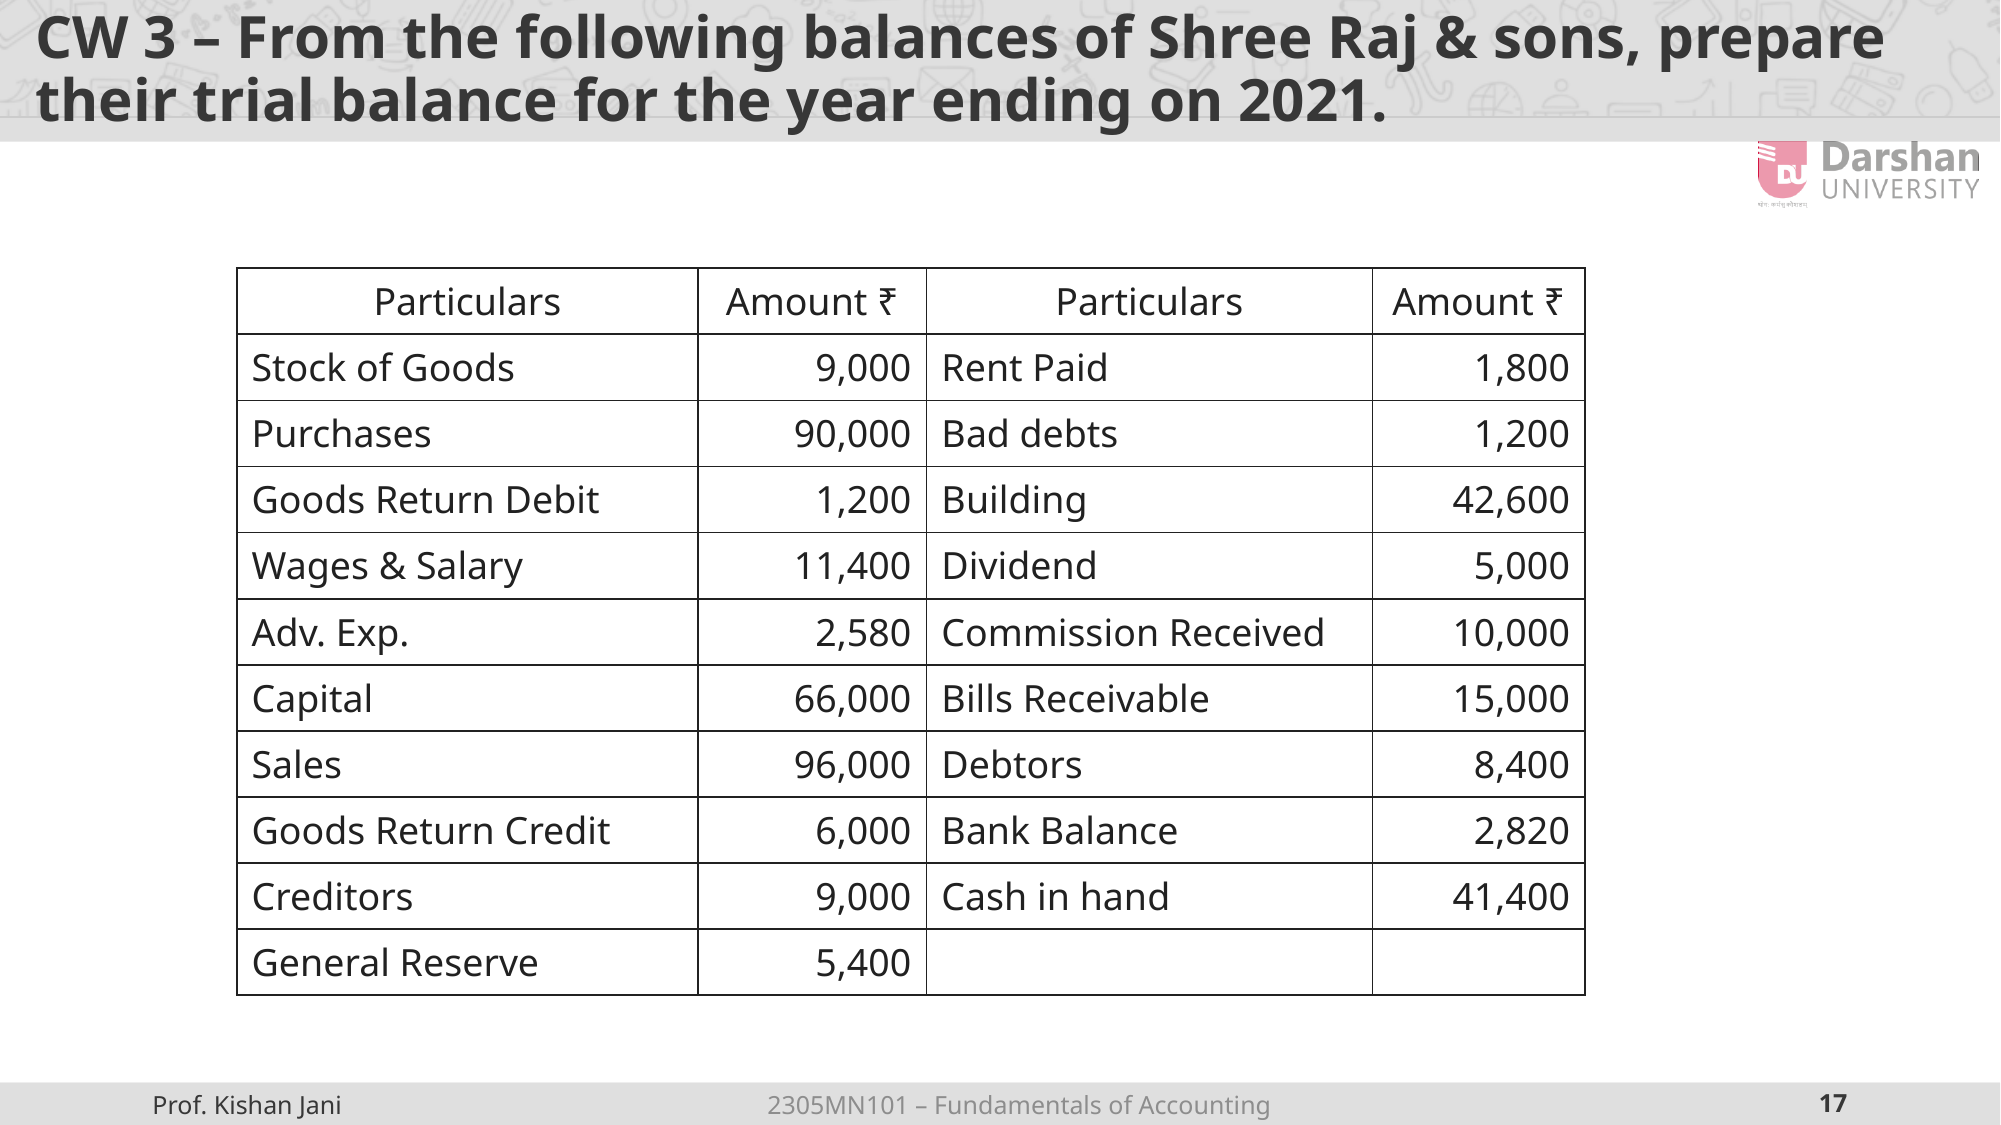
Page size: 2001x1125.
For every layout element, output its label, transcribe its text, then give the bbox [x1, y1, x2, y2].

table_cell 9,000 [699, 864, 926, 928]
table_cell 41,400 [1373, 864, 1584, 928]
table_cell Commission Received [927, 600, 1372, 664]
table_cell Stock of Goods [238, 335, 697, 400]
table_cell 15,000 [1373, 666, 1584, 730]
table_cell Bills Receivable [927, 666, 1372, 730]
table_cell [1373, 930, 1584, 994]
table_cell Goods Return Credit [238, 798, 697, 862]
table_cell 8,400 [1373, 732, 1584, 796]
table_cell Rent Paid [927, 335, 1372, 400]
table_cell 10,000 [1373, 600, 1584, 664]
table_cell 66,000 [699, 666, 926, 730]
table_cell 9,000 [699, 335, 926, 400]
table_cell Purchases [238, 401, 697, 466]
table_header Amount ₹ [1373, 269, 1584, 333]
table_cell [927, 930, 1372, 994]
table_cell 2,820 [1373, 798, 1584, 862]
table_cell Debtors [927, 732, 1372, 796]
table_cell Adv. Exp. [238, 600, 697, 664]
table_cell 5,000 [1373, 533, 1584, 598]
table_header Particulars [927, 269, 1372, 333]
table_cell Sales [238, 732, 697, 796]
table_cell 6,000 [699, 798, 926, 862]
title CW 3 – From the following balances of Shree Raj & sons, prepare their trial balance for the year ending on 2021. [0, 0, 2000, 142]
table_cell Wages & Salary [238, 533, 697, 598]
table_cell 5,400 [699, 930, 926, 994]
table_header 11,400 [1758, 142, 1979, 208]
table_cell 1,200 [699, 467, 926, 532]
table_cell Creditors [238, 864, 697, 928]
table_cell General Reserve [238, 930, 697, 994]
table_cell Dividend [927, 533, 1372, 598]
table_cell Capital [238, 666, 697, 730]
table_cell 1,800 [1373, 335, 1584, 400]
table_cell Goods Return Debit [238, 467, 697, 532]
table_cell 90,000 [699, 401, 926, 466]
table_cell 42,600 [1373, 467, 1584, 532]
table_cell Bank Balance [927, 798, 1372, 862]
table_cell 11,400 [699, 533, 926, 598]
table_cell Building [927, 467, 1372, 532]
table_cell 2,580 [699, 600, 926, 664]
table_cell 96,000 [699, 732, 926, 796]
table_cell 1,200 [1373, 401, 1584, 466]
table_header Amount ₹ [699, 269, 926, 333]
table_cell Cash in hand [927, 864, 1372, 928]
table_cell Bad debts [927, 401, 1372, 466]
table_header Particulars [238, 269, 697, 333]
